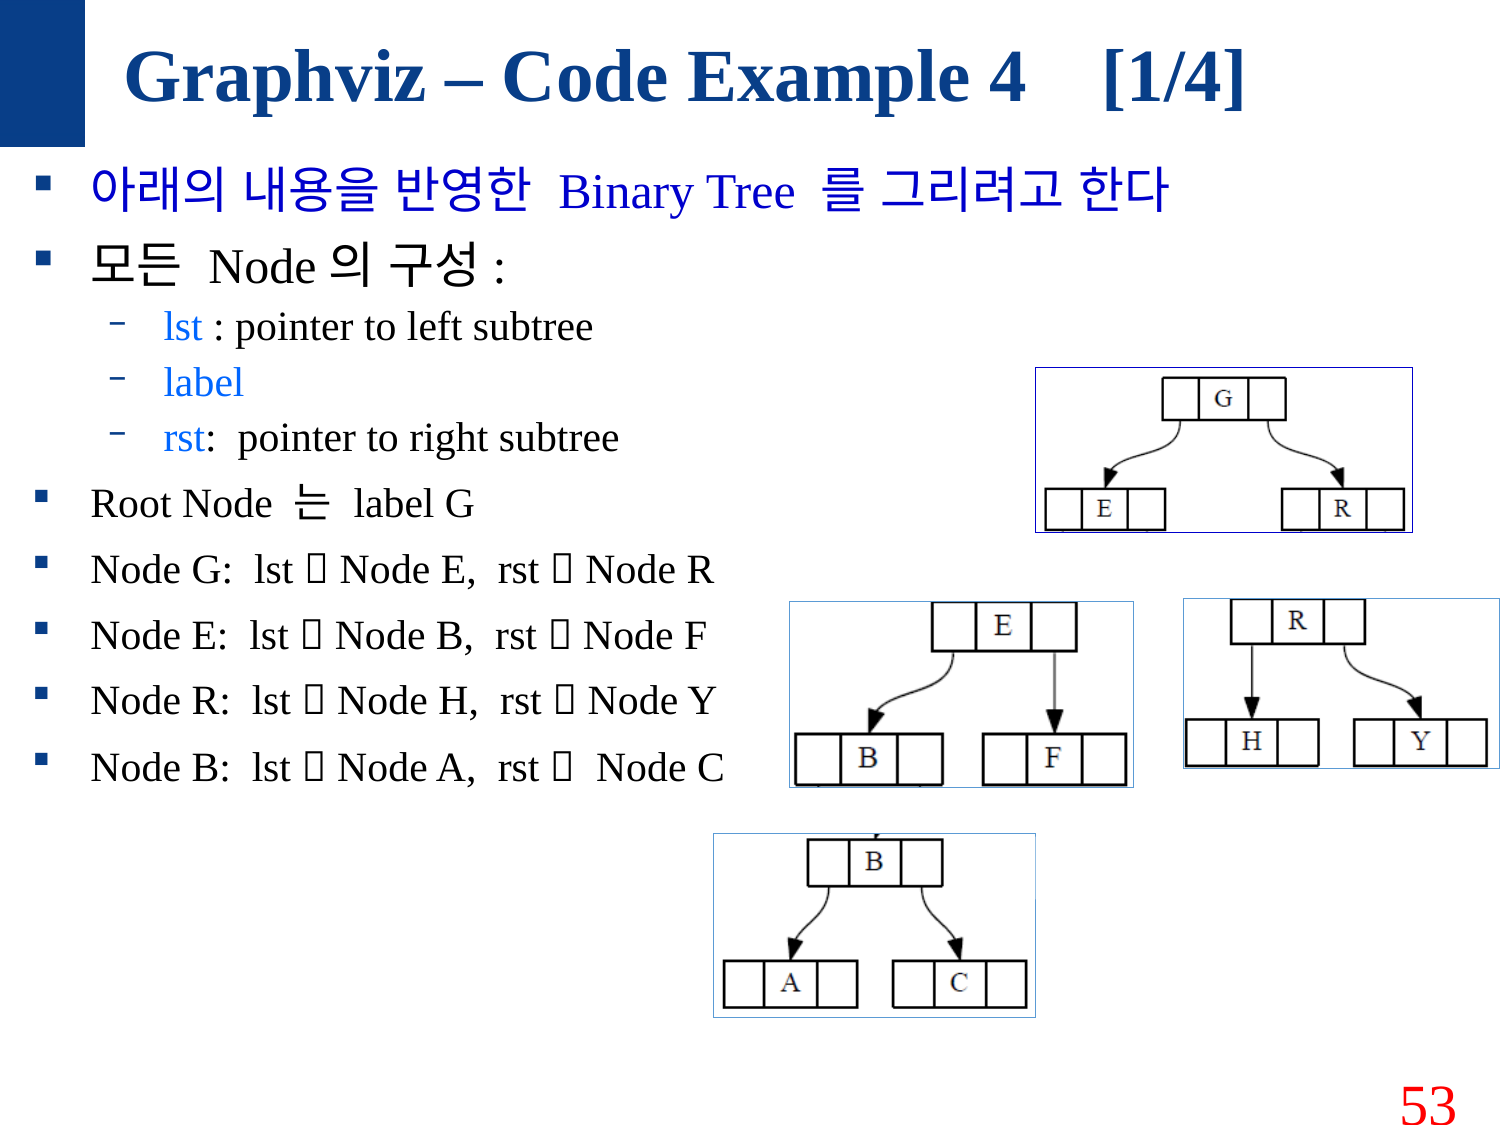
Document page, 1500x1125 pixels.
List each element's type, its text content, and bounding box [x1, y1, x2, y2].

picture [1183, 598, 1500, 769]
picture [0, 0, 85, 147]
title Graphviz – Code Example 4 [1/4] [108, 15, 1379, 140]
picture [1035, 367, 1413, 534]
list 아래의 내용을 반영한 Binary Tree 를 그리려고 한다 모든 Node의 구성: lst : pointer to left subtree label rst: pointer to right subtree Root Node 는 label G Node G: lst  Node E, rst  Node R Node E: lst  Node B, rst  Node F Node R: lst  Node H, rst  Node Y Node B: lst  Node A, rst  Node C [17, 157, 1500, 834]
picture [789, 601, 1134, 788]
picture [713, 833, 1036, 1018]
